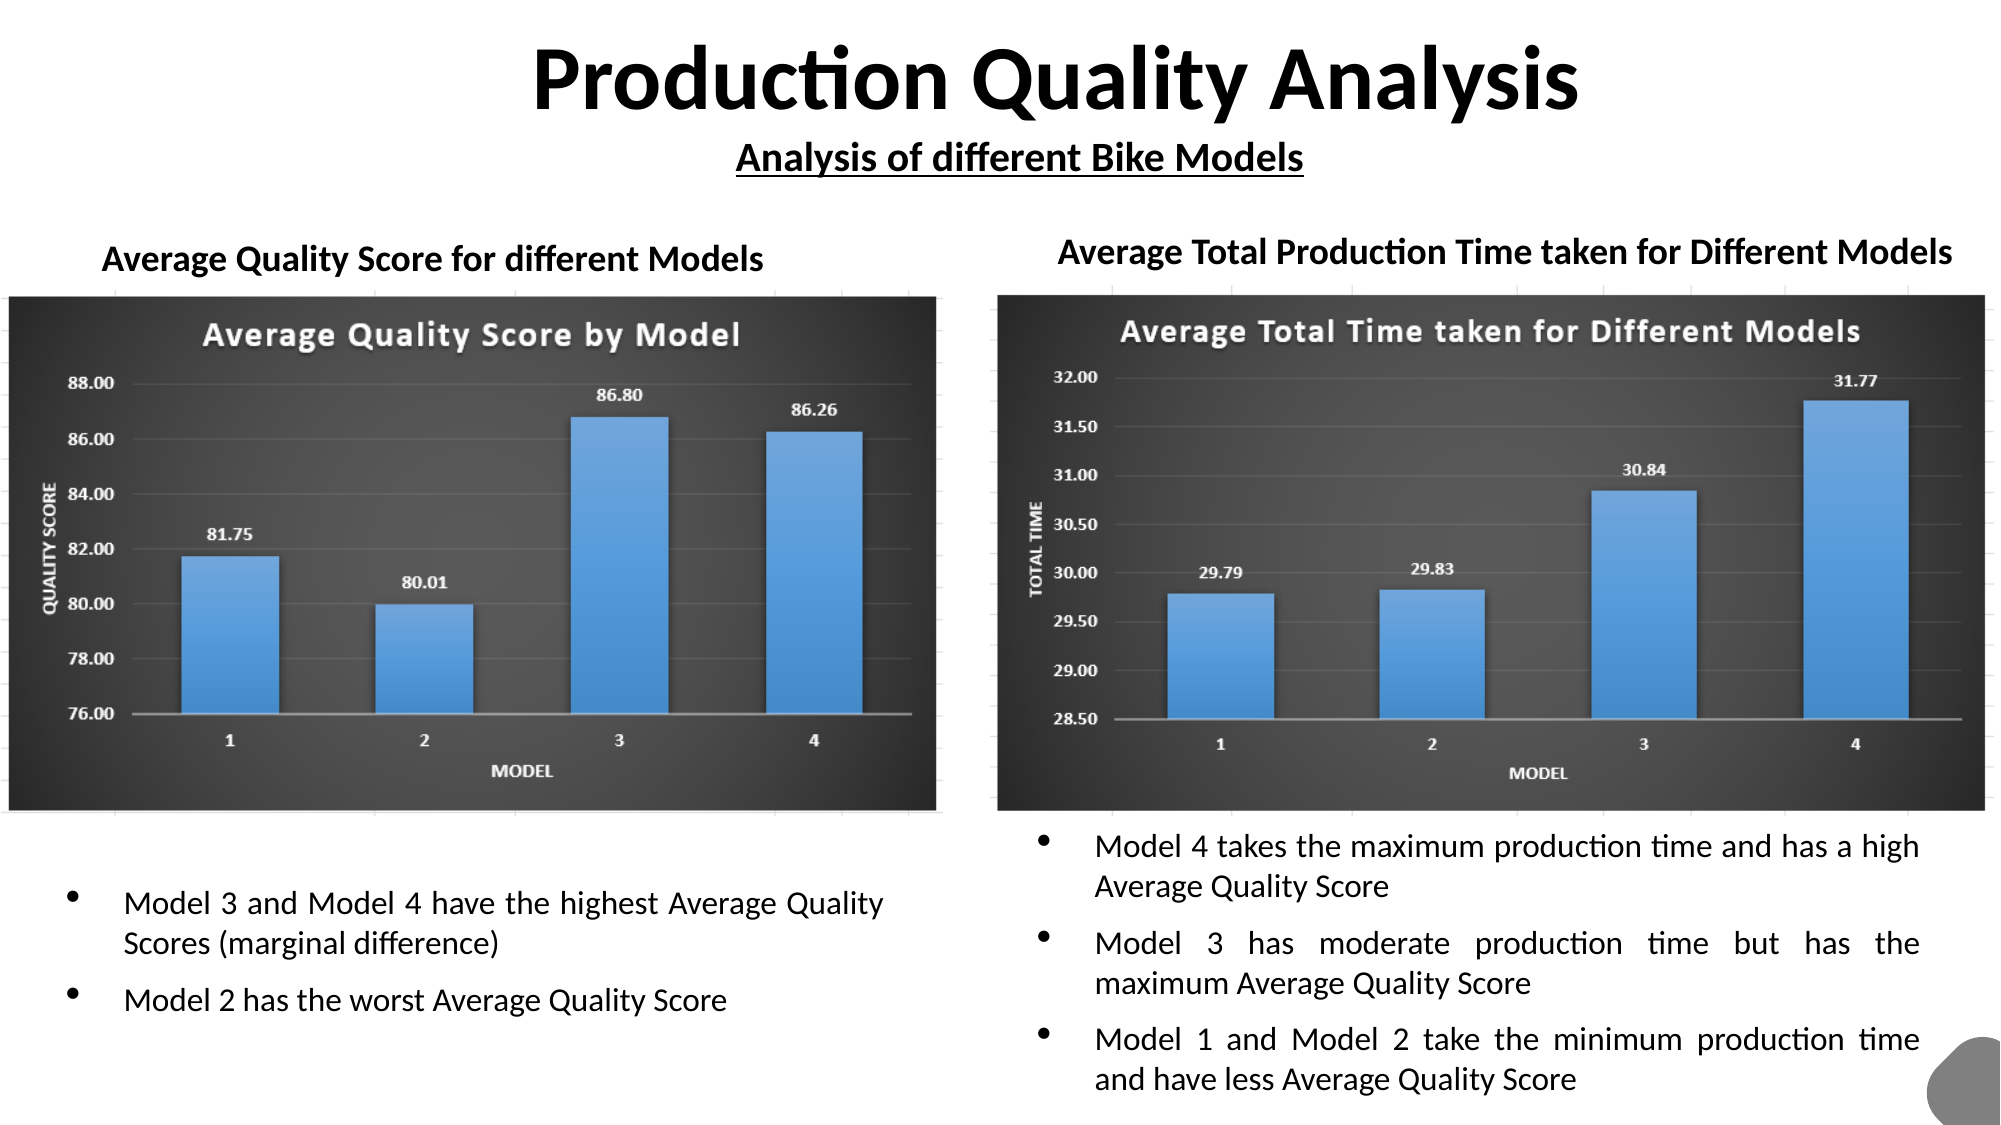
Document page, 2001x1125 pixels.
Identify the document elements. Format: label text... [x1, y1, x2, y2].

text_box Average Total Production Time taken for Different Models [988, 219, 2000, 280]
text_box Model 3 and Model 4 have the highest Average Quality Scores (marginal difference) Model 2 has the worst Average Quality Score [52, 873, 900, 1025]
text_box Model 4 takes the maximum production time and has a high Average Quality Score Model 3 has moderate production time but has the maximum Average Quality Score Model 1 and Model 2 take the minimum production time and have less Average Quality Score [1023, 817, 1937, 1105]
picture [990, 285, 1994, 816]
text_box Analysis of different Bike Models [720, 122, 1722, 188]
text_box [1927, 1035, 2000, 1125]
text_box Average Quality Score for different Models [0, 227, 934, 287]
picture [1, 290, 943, 816]
text_box Production Quality Analysis [472, 10, 1642, 128]
